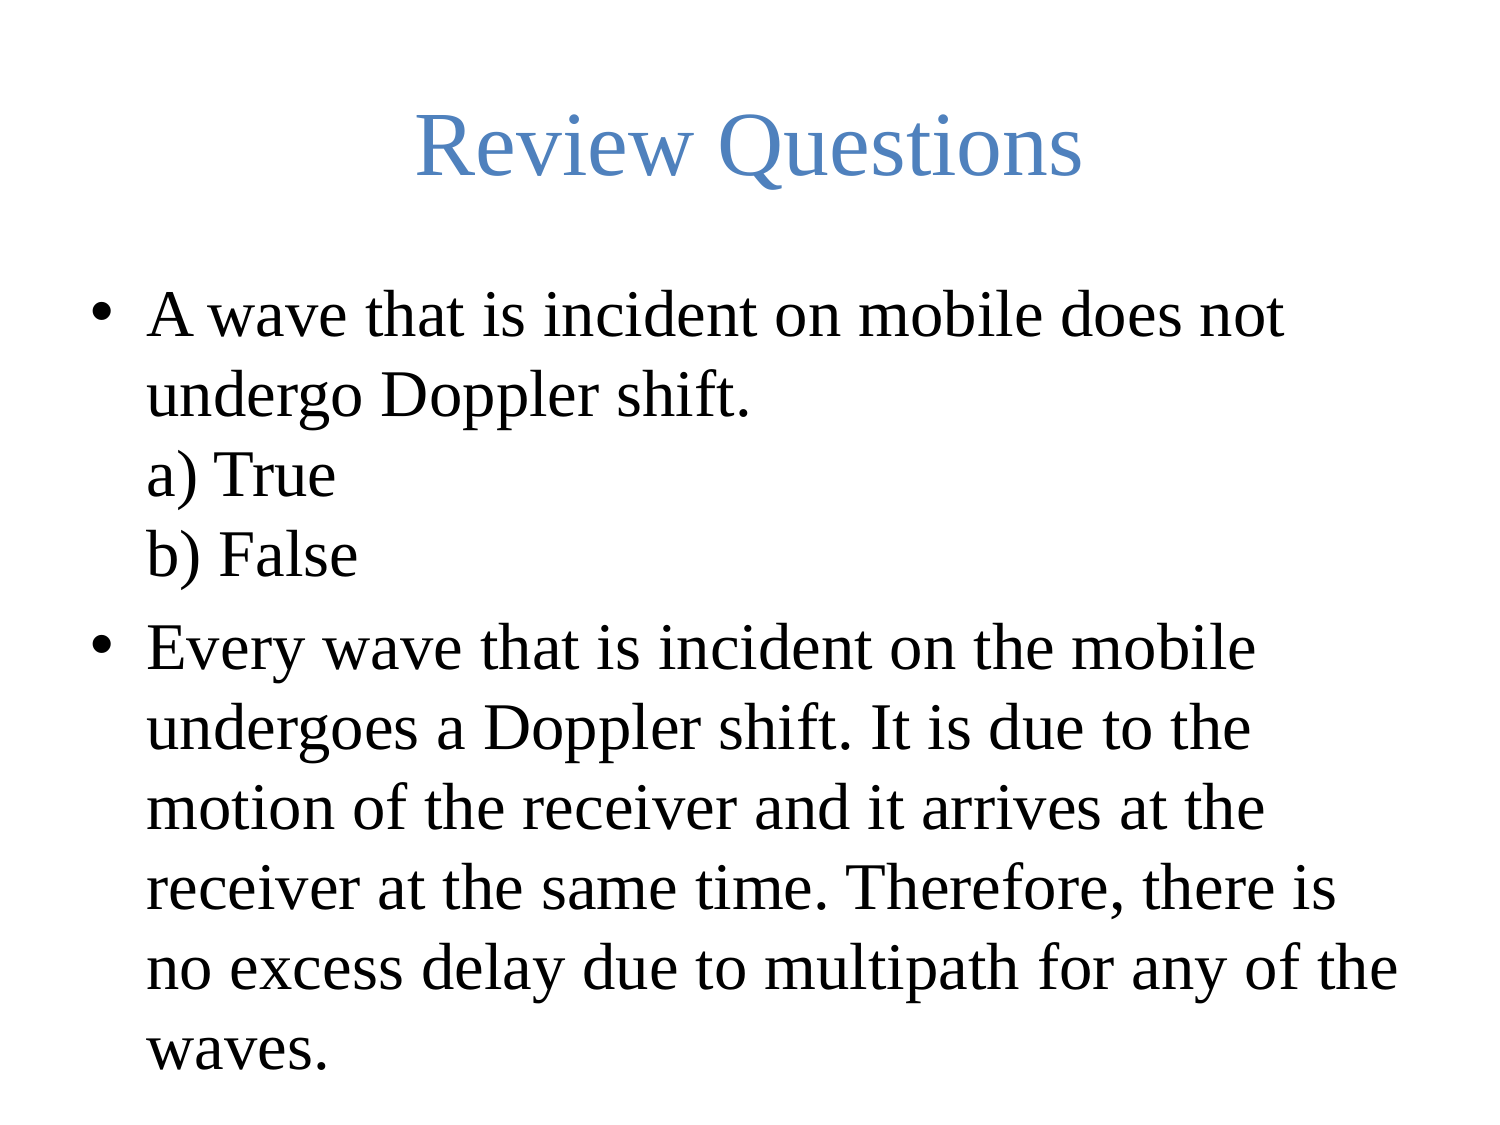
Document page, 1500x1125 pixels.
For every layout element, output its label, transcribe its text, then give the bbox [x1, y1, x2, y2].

list A wave that is incident on mobile does not undergo Doppler shift. a) True b) False Every wave that is incident on the mobile undergoes a Doppler shift. It is due to the motion of the receiver and it arrives at the receiver at the same time. Therefore, there is no excess delay due to multipath for any of the waves. [75, 262, 1425, 1005]
title Review Questions [75, 45, 1425, 233]
